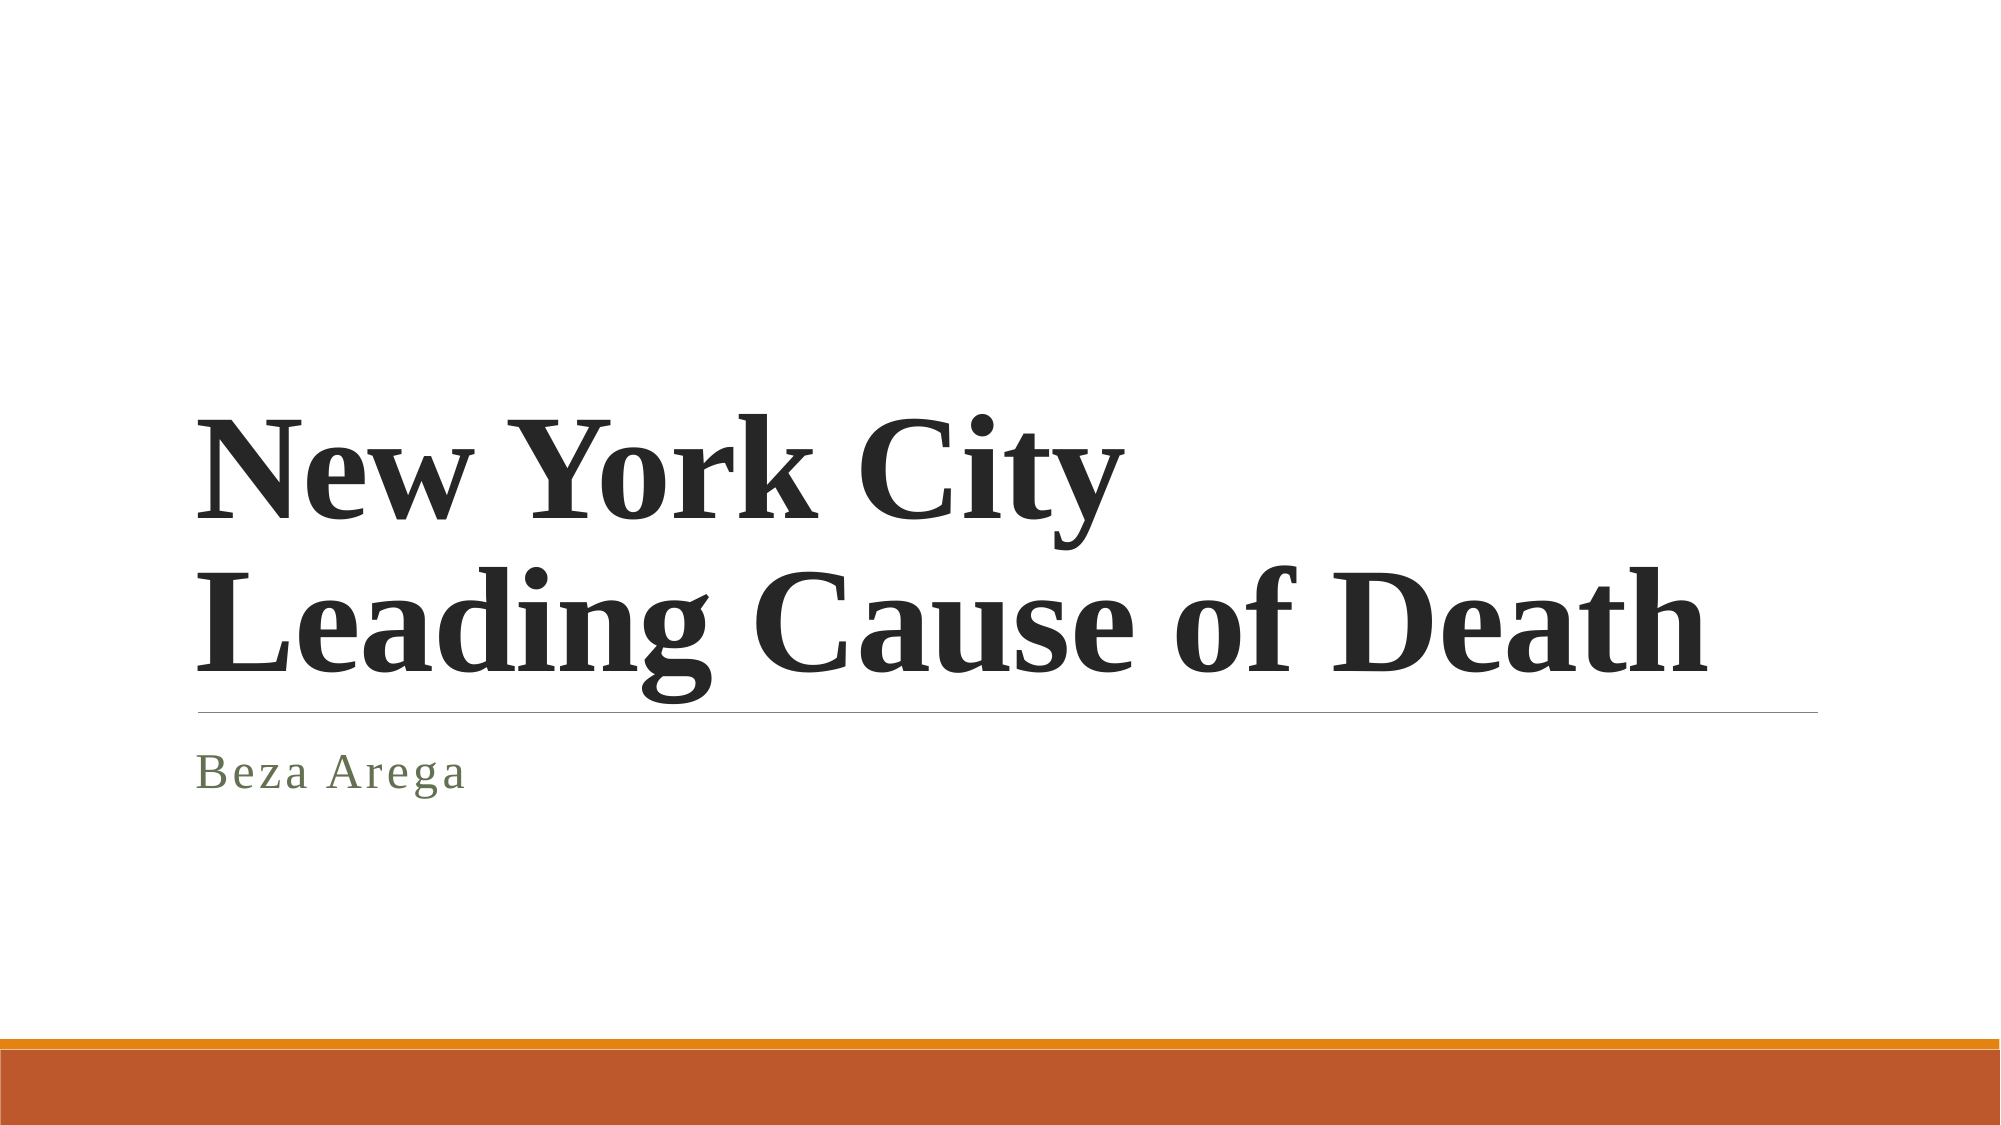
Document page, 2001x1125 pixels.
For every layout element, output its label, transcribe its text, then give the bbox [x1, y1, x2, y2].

title New York City Leading Cause of Death [180, 124, 1830, 710]
subtitle Beza Arega [180, 730, 1831, 919]
